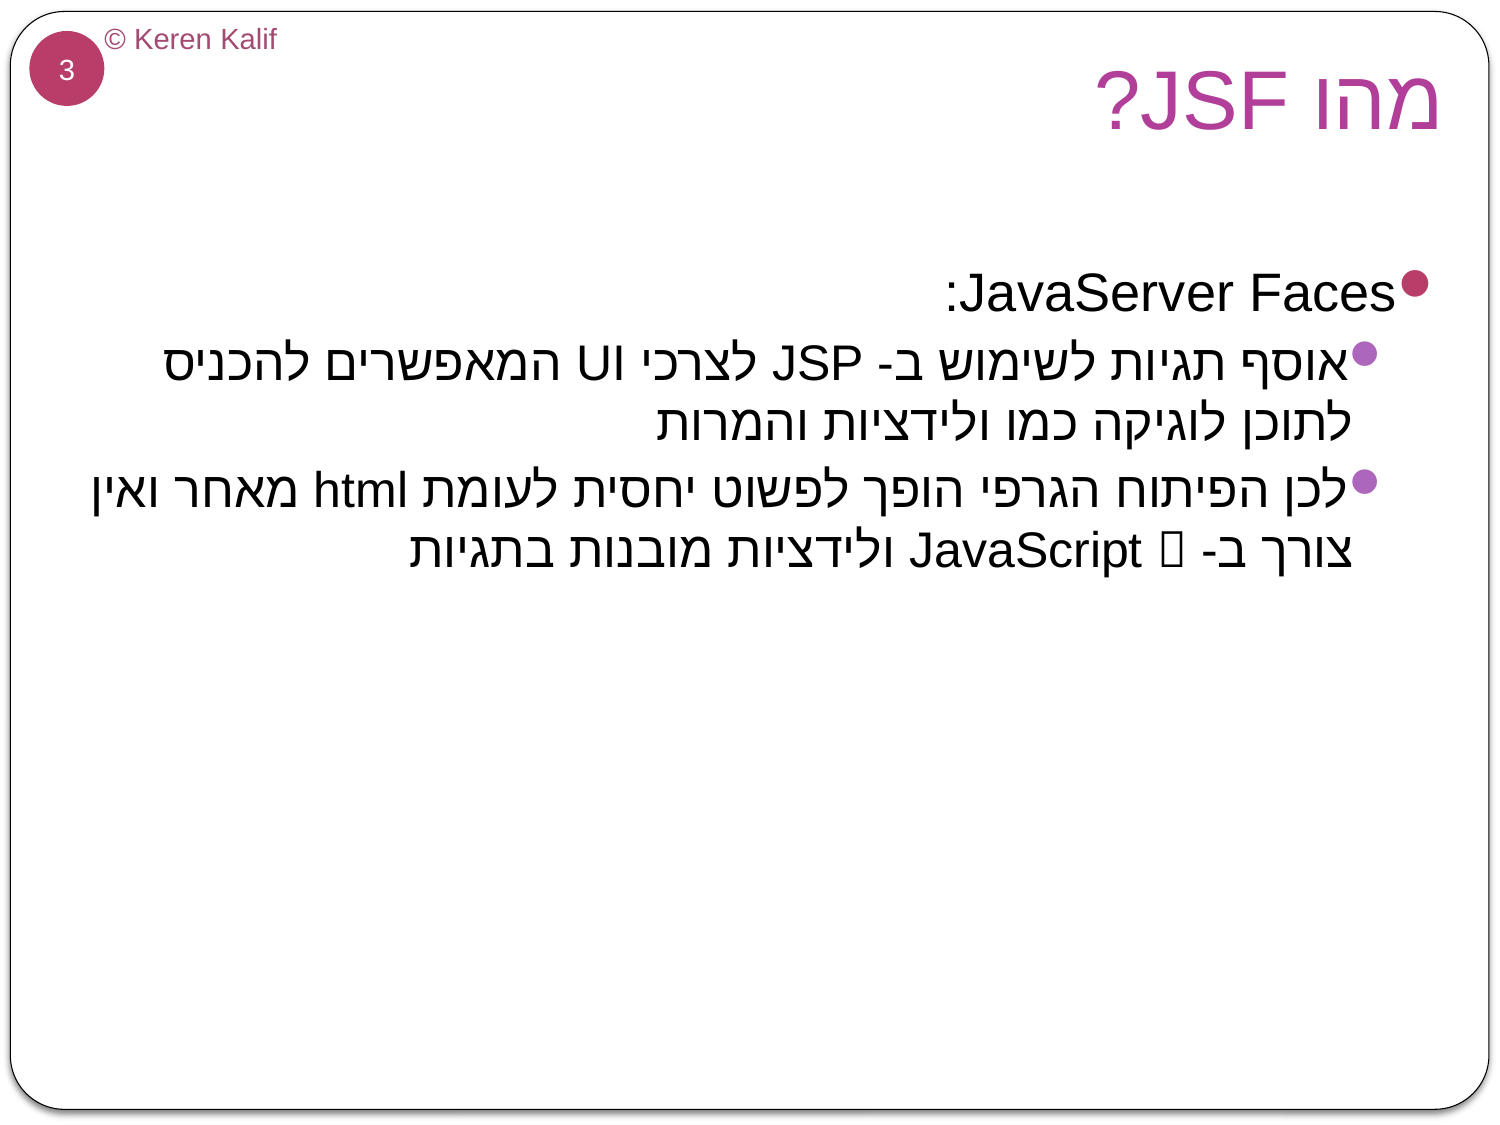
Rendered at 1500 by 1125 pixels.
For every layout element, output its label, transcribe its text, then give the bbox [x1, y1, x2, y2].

title מהו JSF? [29, 44, 1460, 162]
list JavaServer Faces: אוסף תגיות לשימוש ב- JSP לצרכי UI המאפשרים להכניס לתוכן לוגיקה כמו ולידציות והמרות לכן הפיתוח הגרפי הופך לפשוט יחסית לעומת html מאחר ואין צורך ב- JavaScript  ולידציות מובנות בתגיות [29, 172, 1460, 1071]
